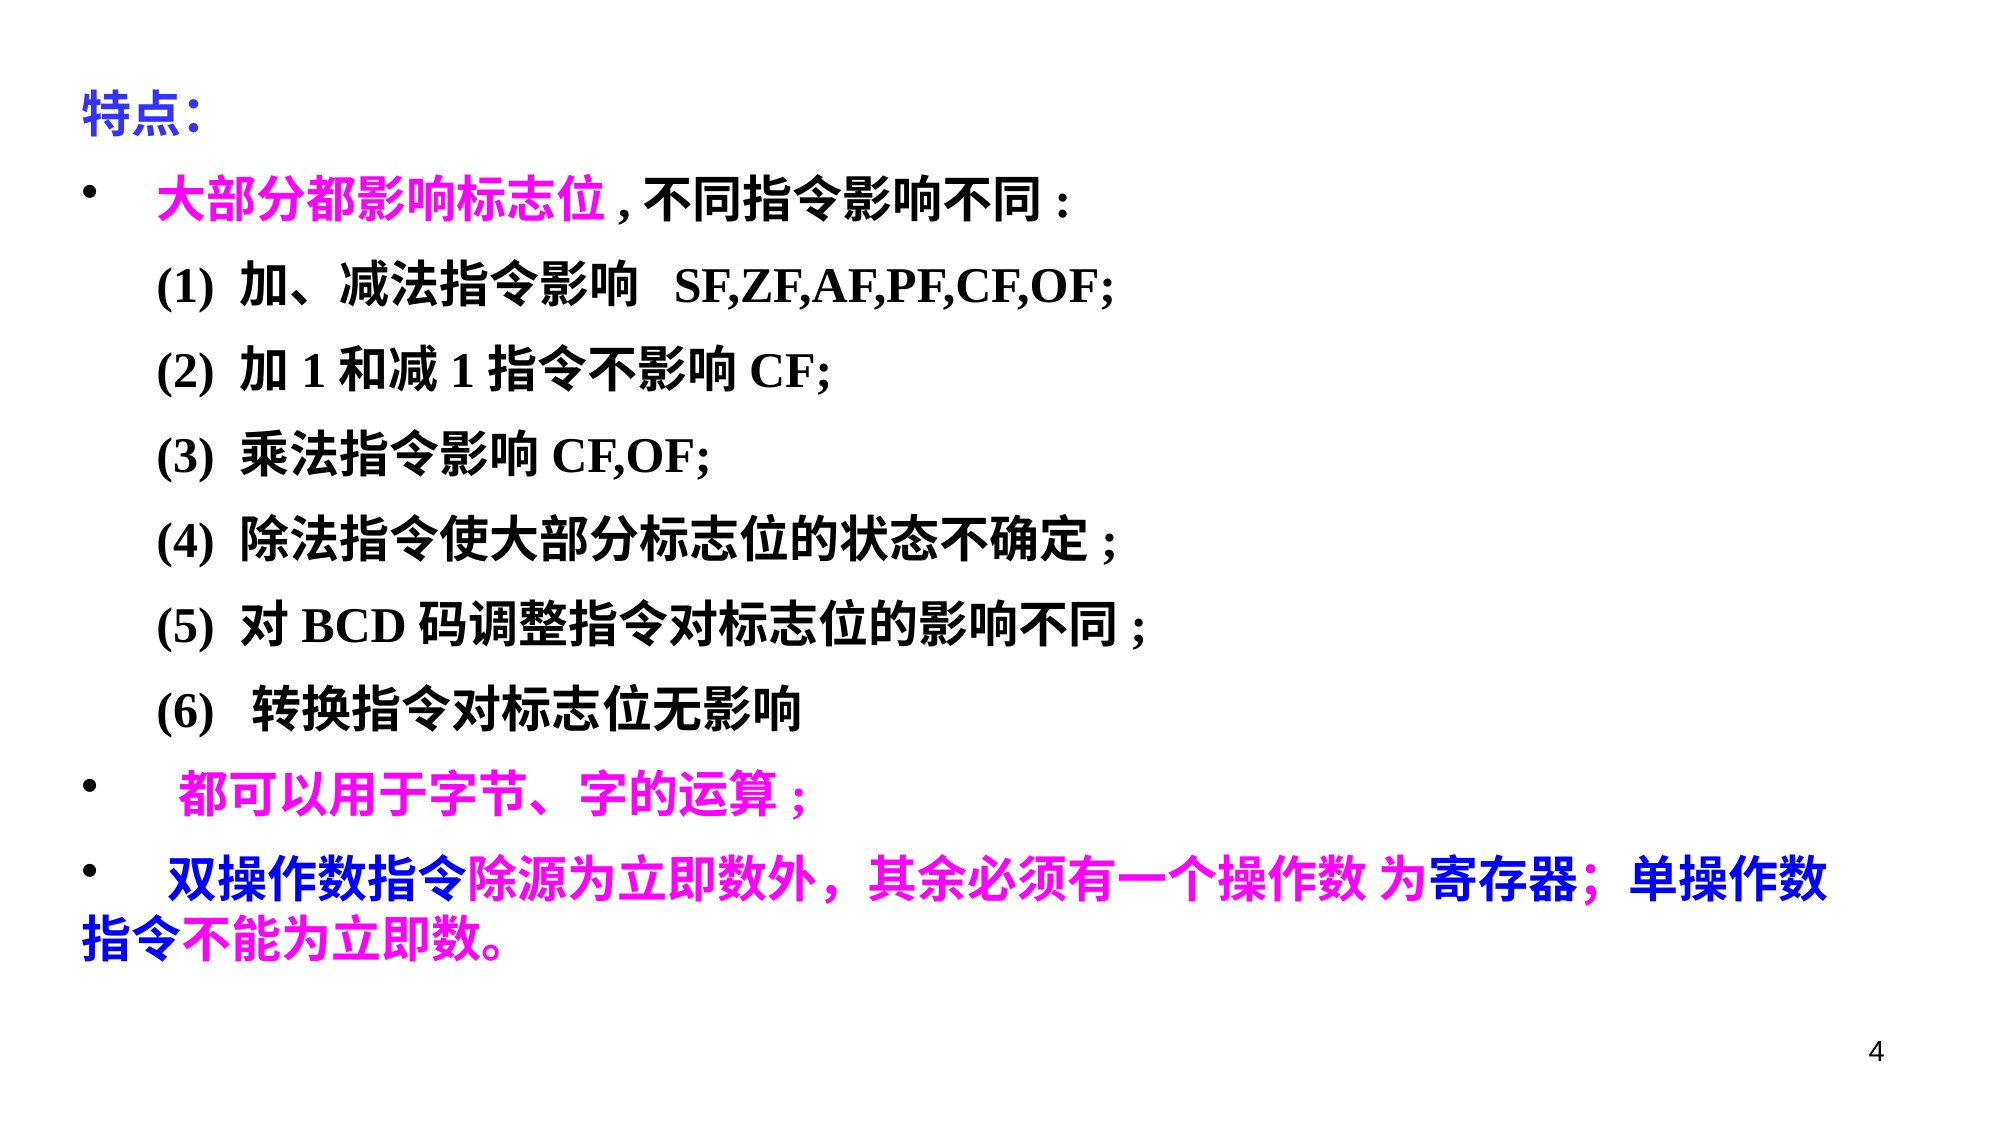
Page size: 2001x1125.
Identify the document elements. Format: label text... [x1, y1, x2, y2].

text_box 特点： 大部分都影响标志位,不同指令影响不同: (1) 加、减法指令影响 SF,ZF,AF,PF,CF,OF; (2) 加1和减1指令不影响CF; (3) 乘法指令影响CF,OF; (4) 除法指令使大部分标志位的状态不确定; (5) 对BCD码调整指令对标志位的影响不同; (6) 转换指令对标志位无影响 都可以用于字节、字的运算; 双操作数指令除源为立即数外，其余必须有一个操作数 为寄存器；单操作数指令不能为立即数。 [66, 74, 1884, 1060]
slide_number 4 [1433, 1024, 1901, 1103]
